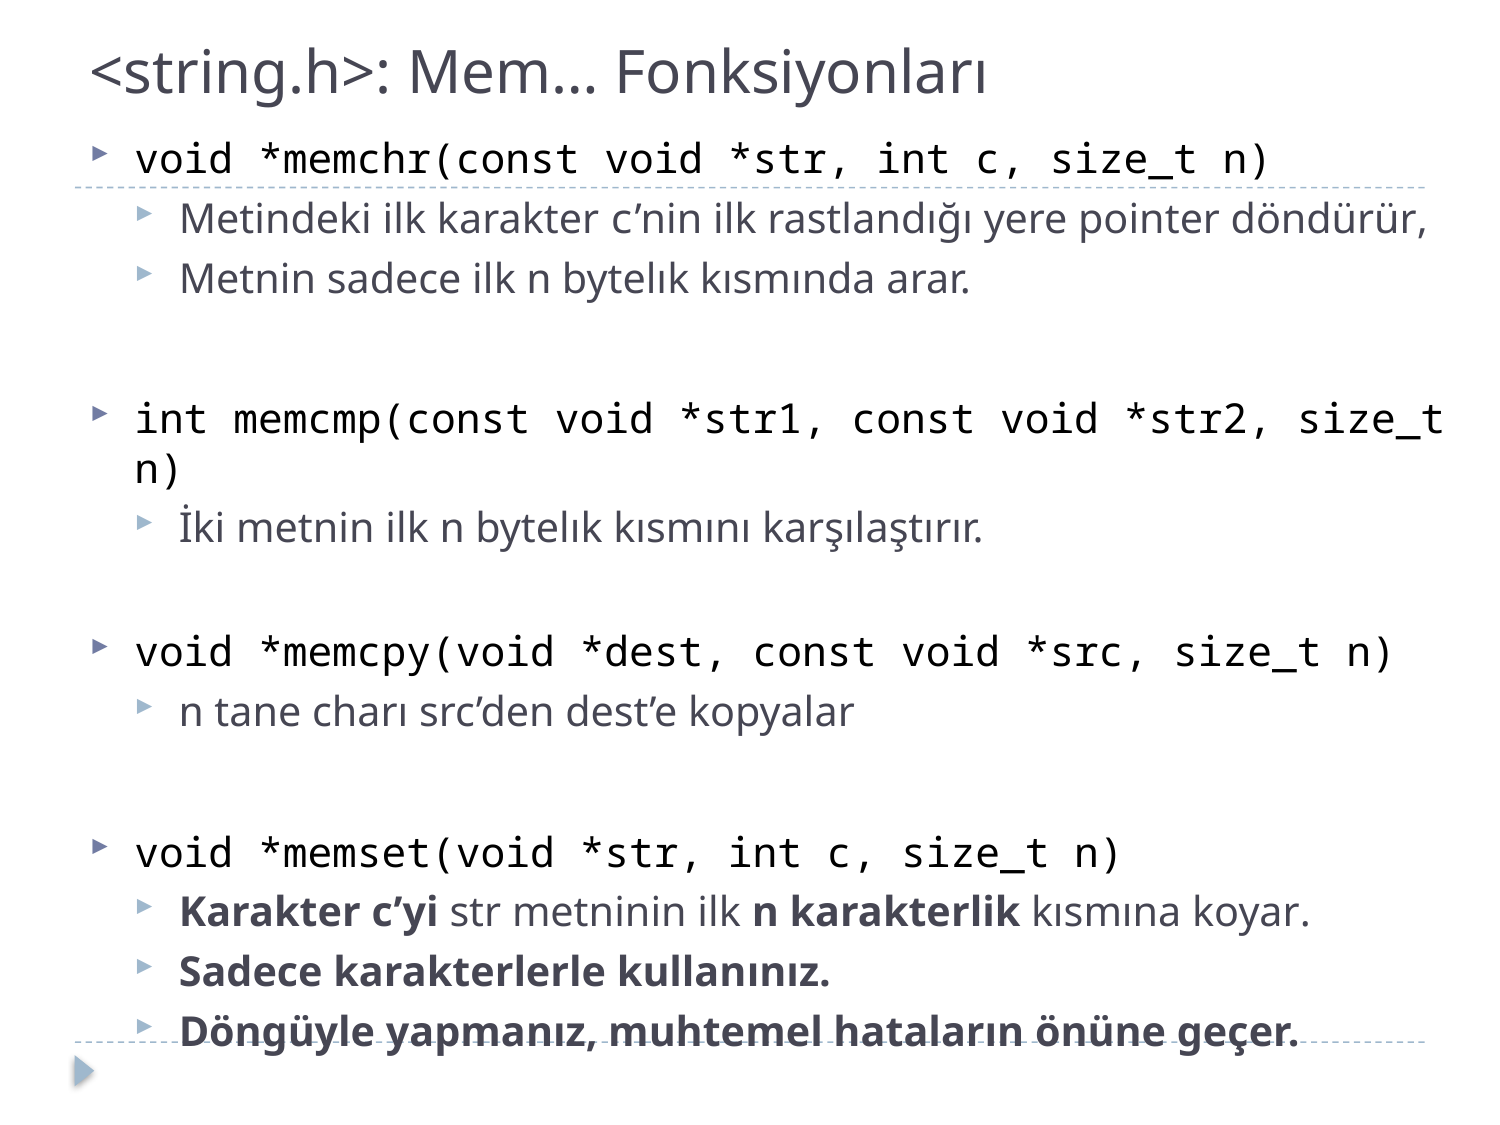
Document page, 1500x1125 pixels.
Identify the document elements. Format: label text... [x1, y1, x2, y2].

list void *memchr(const void *str, int c, size_t n) Metindeki ilk karakter c’nin ilk rastlandığı yere pointer döndürür, Metnin sadece ilk n bytelık kısmında arar. int memcmp(const void *str1, const void *str2, size_t n) İki metnin ilk n bytelık kısmını karşılaştırır. void *memcpy(void *dest, const void *src, size_t n) n tane charı src’den dest’e kopyalar void *memset(void *str, int c, size_t n) Karakter c’yi str metninin ilk n karakterlik kısmına koyar. Sadece karakterlerle kullanınız. Döngüyle yapmanız, muhtemel hataların önüne geçer. [75, 125, 1463, 1063]
title <string.h>: Mem… Fonksiyonları [75, 24, 1425, 113]
